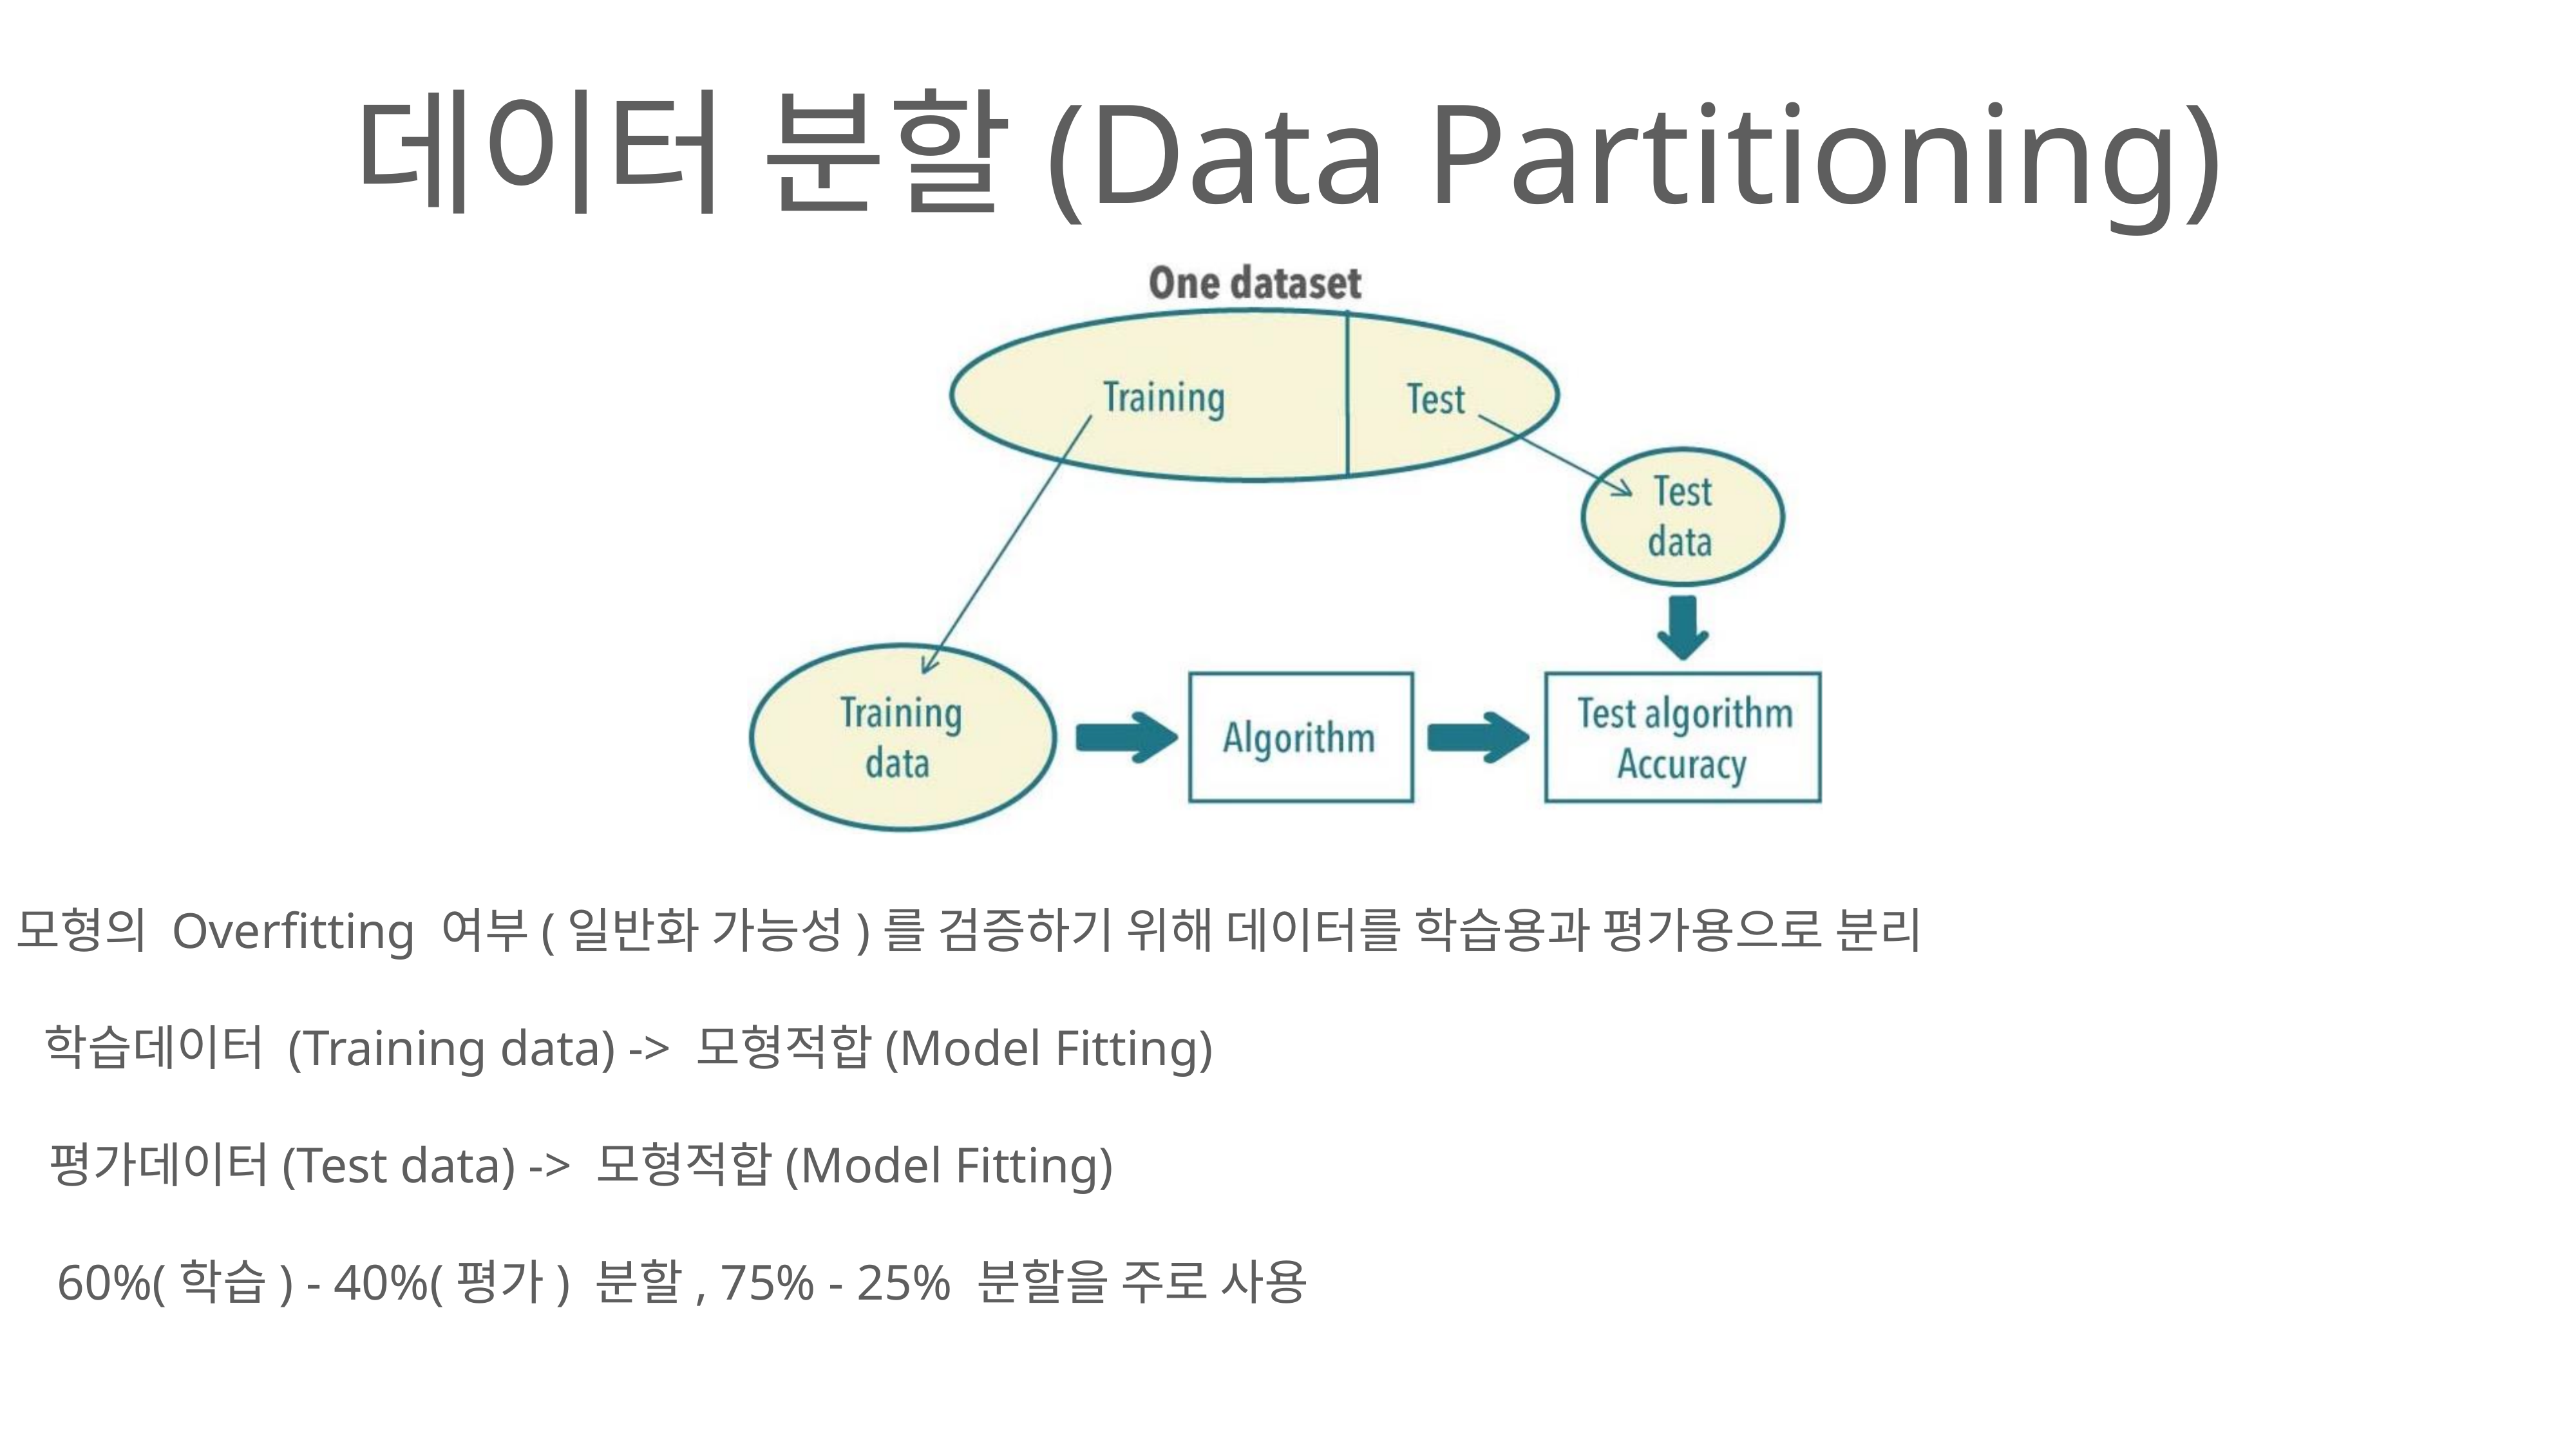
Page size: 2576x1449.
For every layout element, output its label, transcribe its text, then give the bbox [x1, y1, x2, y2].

text_box 평가데이터(Test data) -> 모형적합(Model Fitting) [43, 1129, 1119, 1198]
text_box 모형의 Overfitting 여부(일반화 가능성)를 검증하기 위해 데이터를 학습용과 평가용으로 분리 [10, 895, 1930, 964]
text_box 학습데이터 (Training data) -> 모형적합(Model Fitting) [38, 1012, 1219, 1081]
text_box 데이터 분할(Data Partitioning) [347, 61, 2229, 236]
picture [698, 239, 1878, 848]
text_box 60%(학습) - 40%(평가) 분할, 75% - 25% 분할을 주로 사용 [52, 1245, 1315, 1315]
